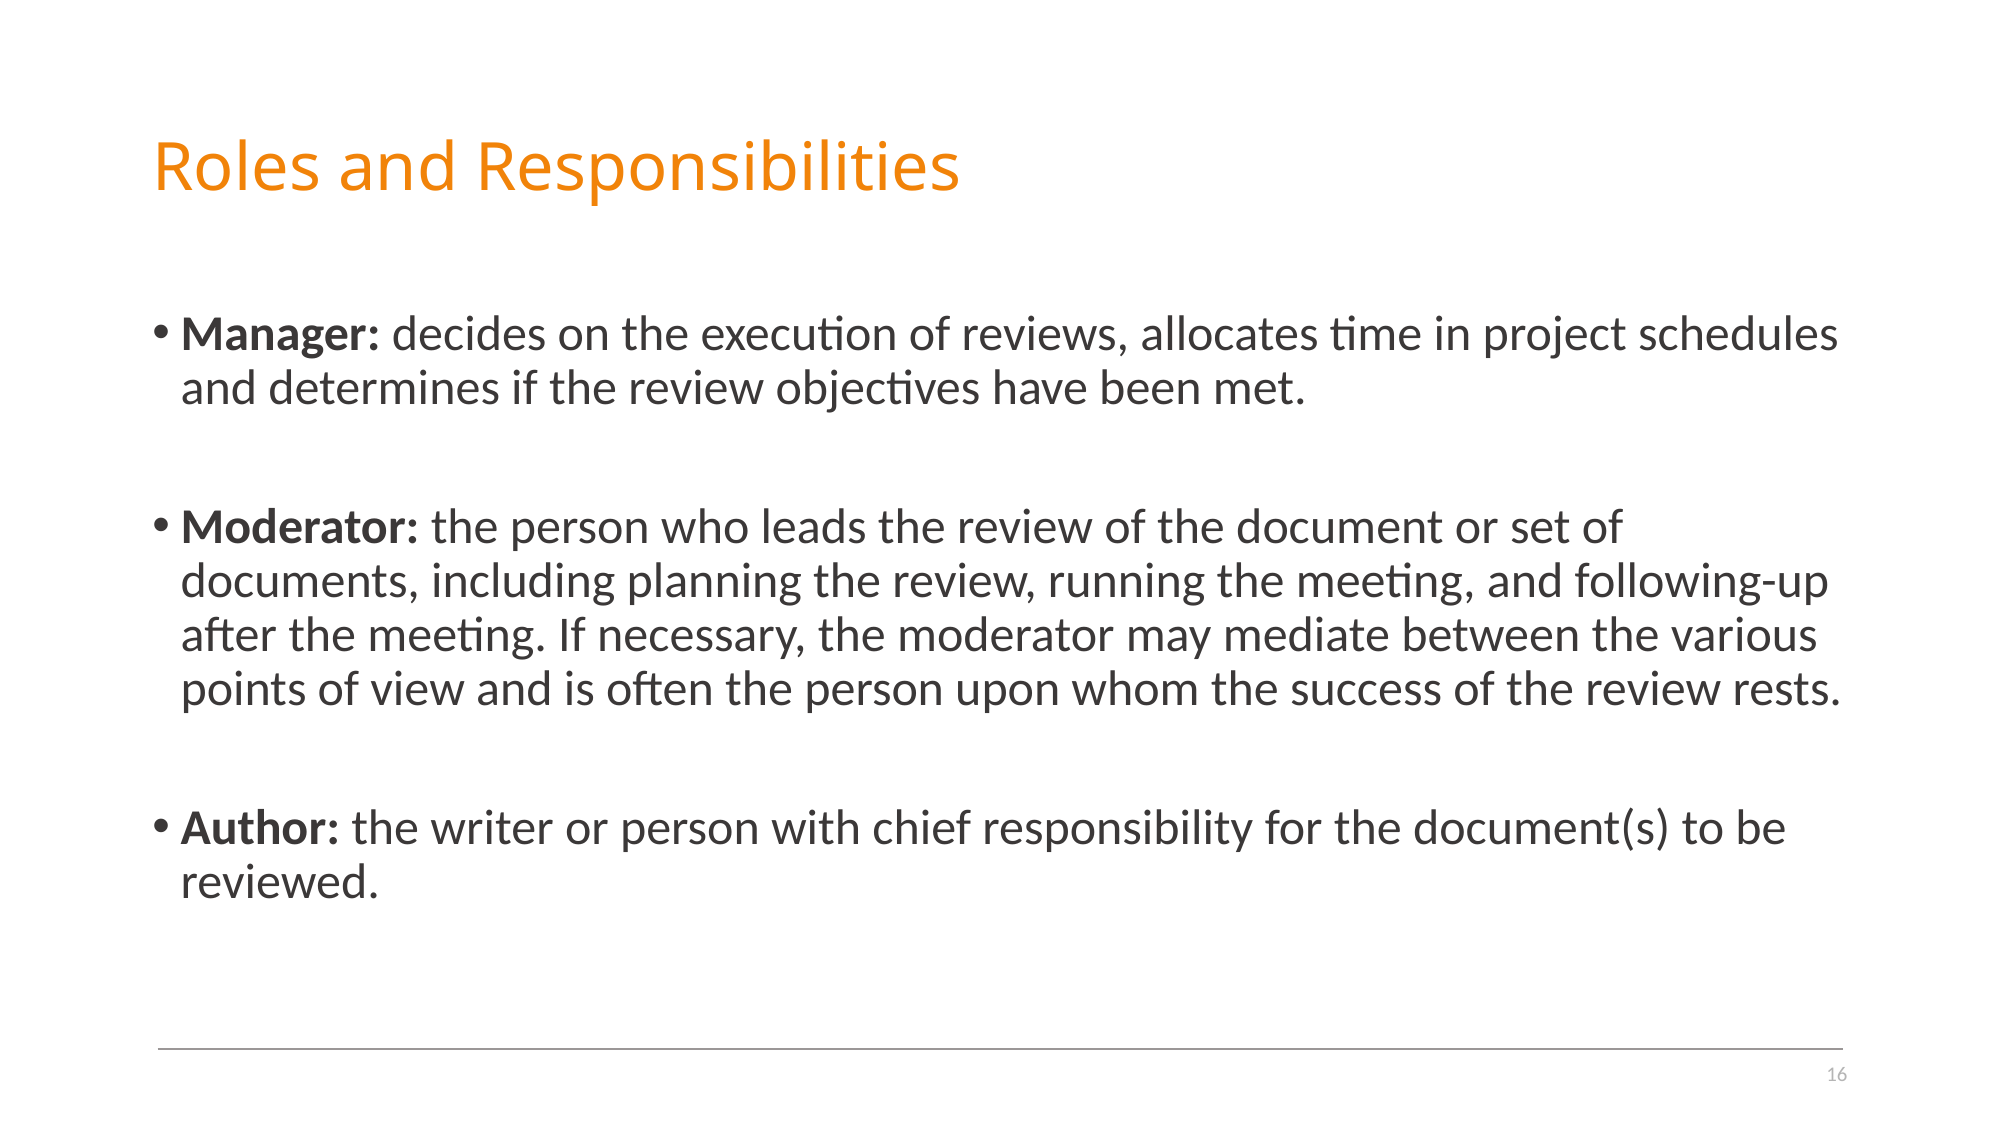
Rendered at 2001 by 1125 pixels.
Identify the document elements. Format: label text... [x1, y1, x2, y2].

list Manager: decides on the execution of reviews, allocates time in project schedules and determines if the review objectives have been met. Moderator: the person who leads the review of the document or set of documents, including planning the review, running the meeting, and following-up after the meeting. If necessary, the moderator may mediate between the various points of view and is often the person upon whom the success of the review rests. Author: the writer or person with chief responsibility for the document(s) to be reviewed. [137, 299, 1863, 1014]
slide_number 16 [1412, 1042, 1863, 1103]
title Roles and Responsibilities [137, 59, 1863, 278]
